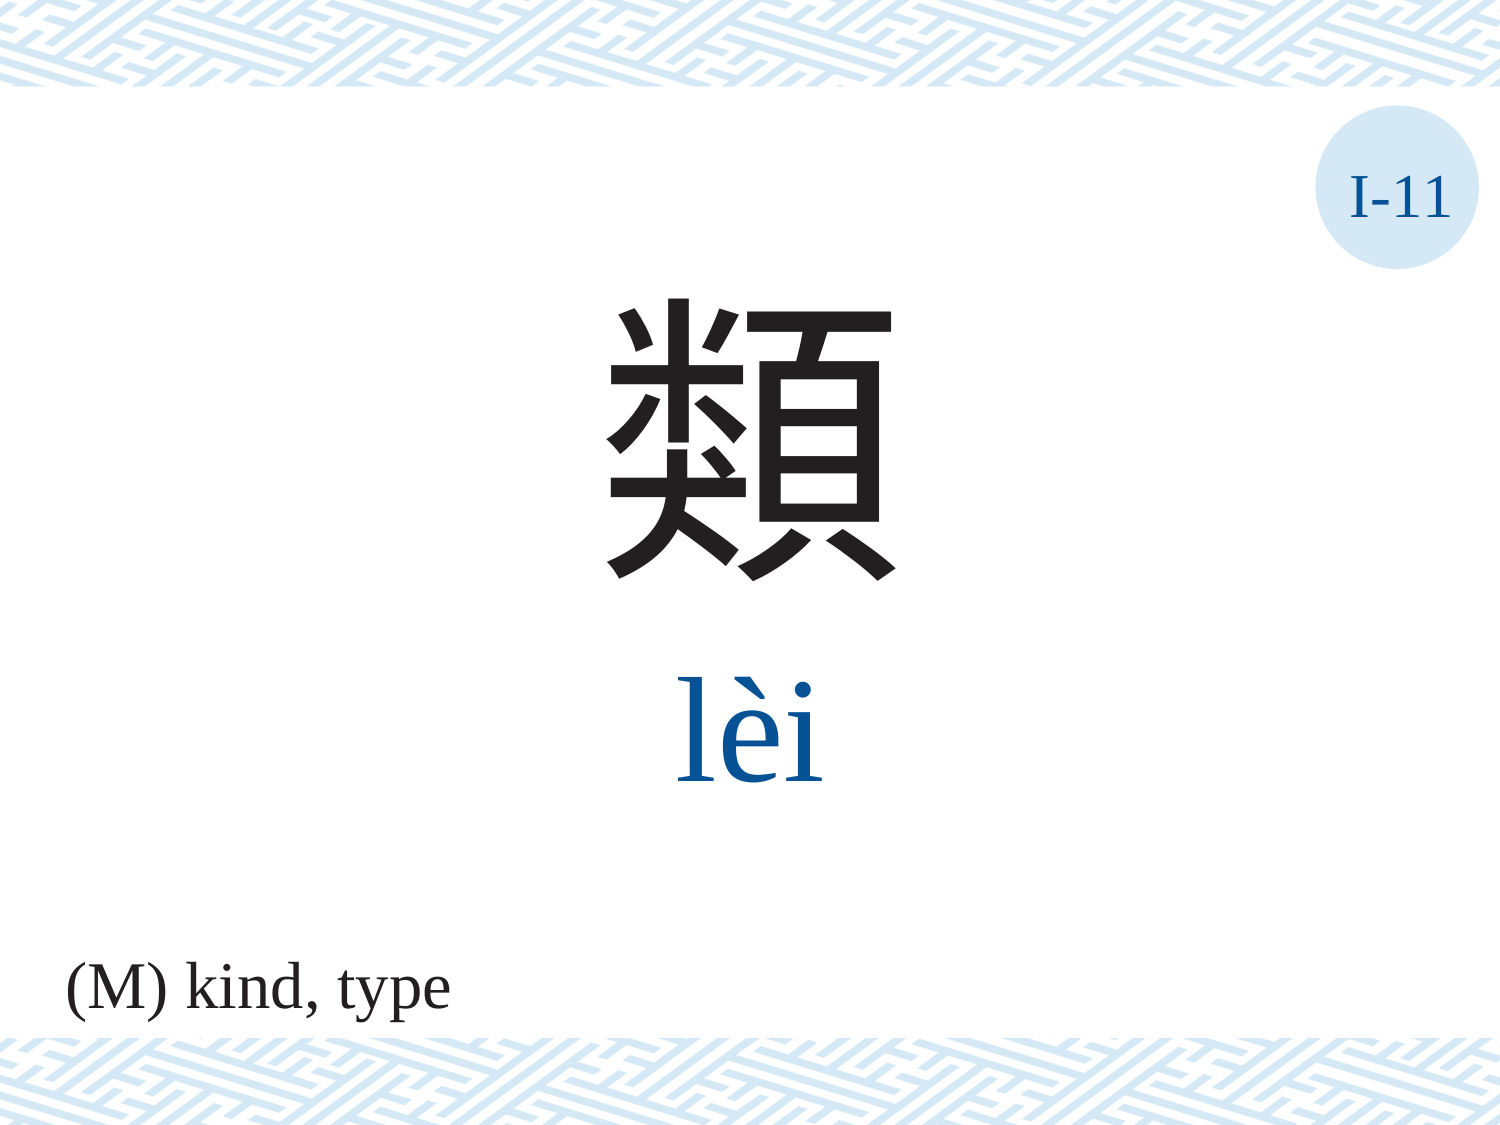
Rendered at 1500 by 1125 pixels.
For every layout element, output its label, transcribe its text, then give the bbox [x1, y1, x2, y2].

text_box I-11 類 lèi [593, 154, 1455, 812]
text_box (M) kind, type [62, 942, 455, 1023]
picture [0, 0, 1500, 1125]
